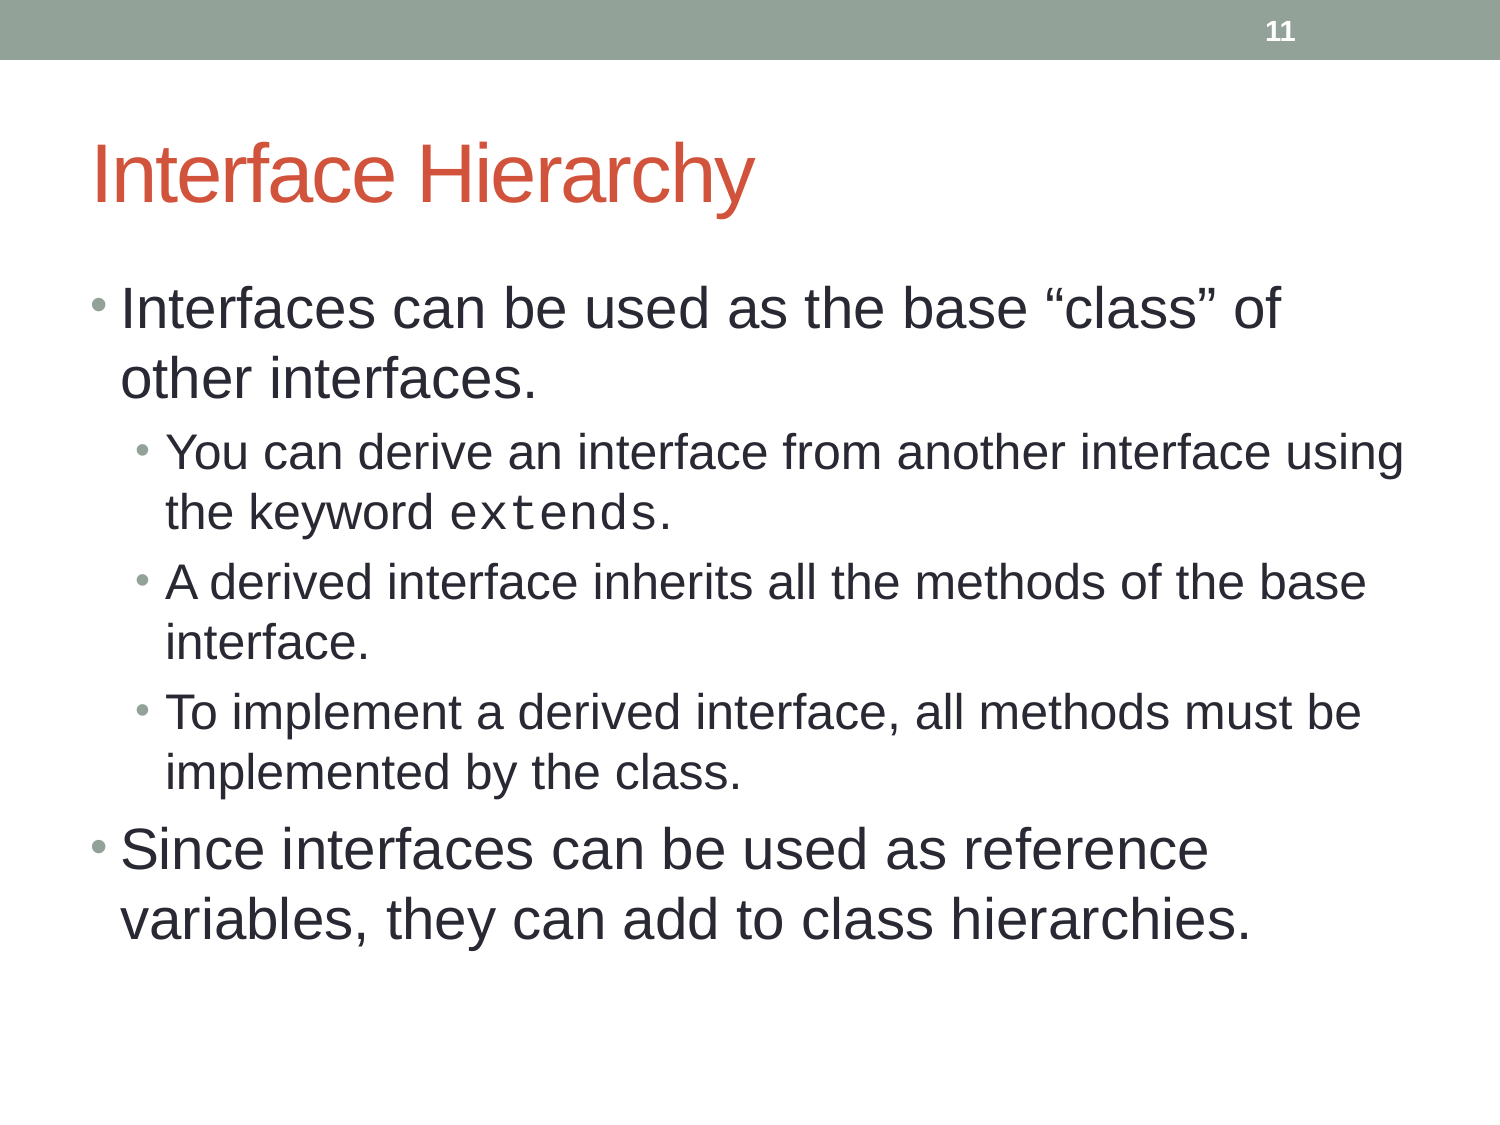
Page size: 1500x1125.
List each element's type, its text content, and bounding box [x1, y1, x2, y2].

list Interfaces can be used as the base “class” of other interfaces. You can derive an interface from another interface using the keyword extends. A derived interface inherits all the methods of the base interface. To implement a derived interface, all methods must be implemented by the class. Since interfaces can be used as reference variables, they can add to class hierarchies. [75, 262, 1425, 1063]
slide_number 11 [1250, 3, 1425, 57]
title Interface Hierarchy [75, 87, 1425, 250]
